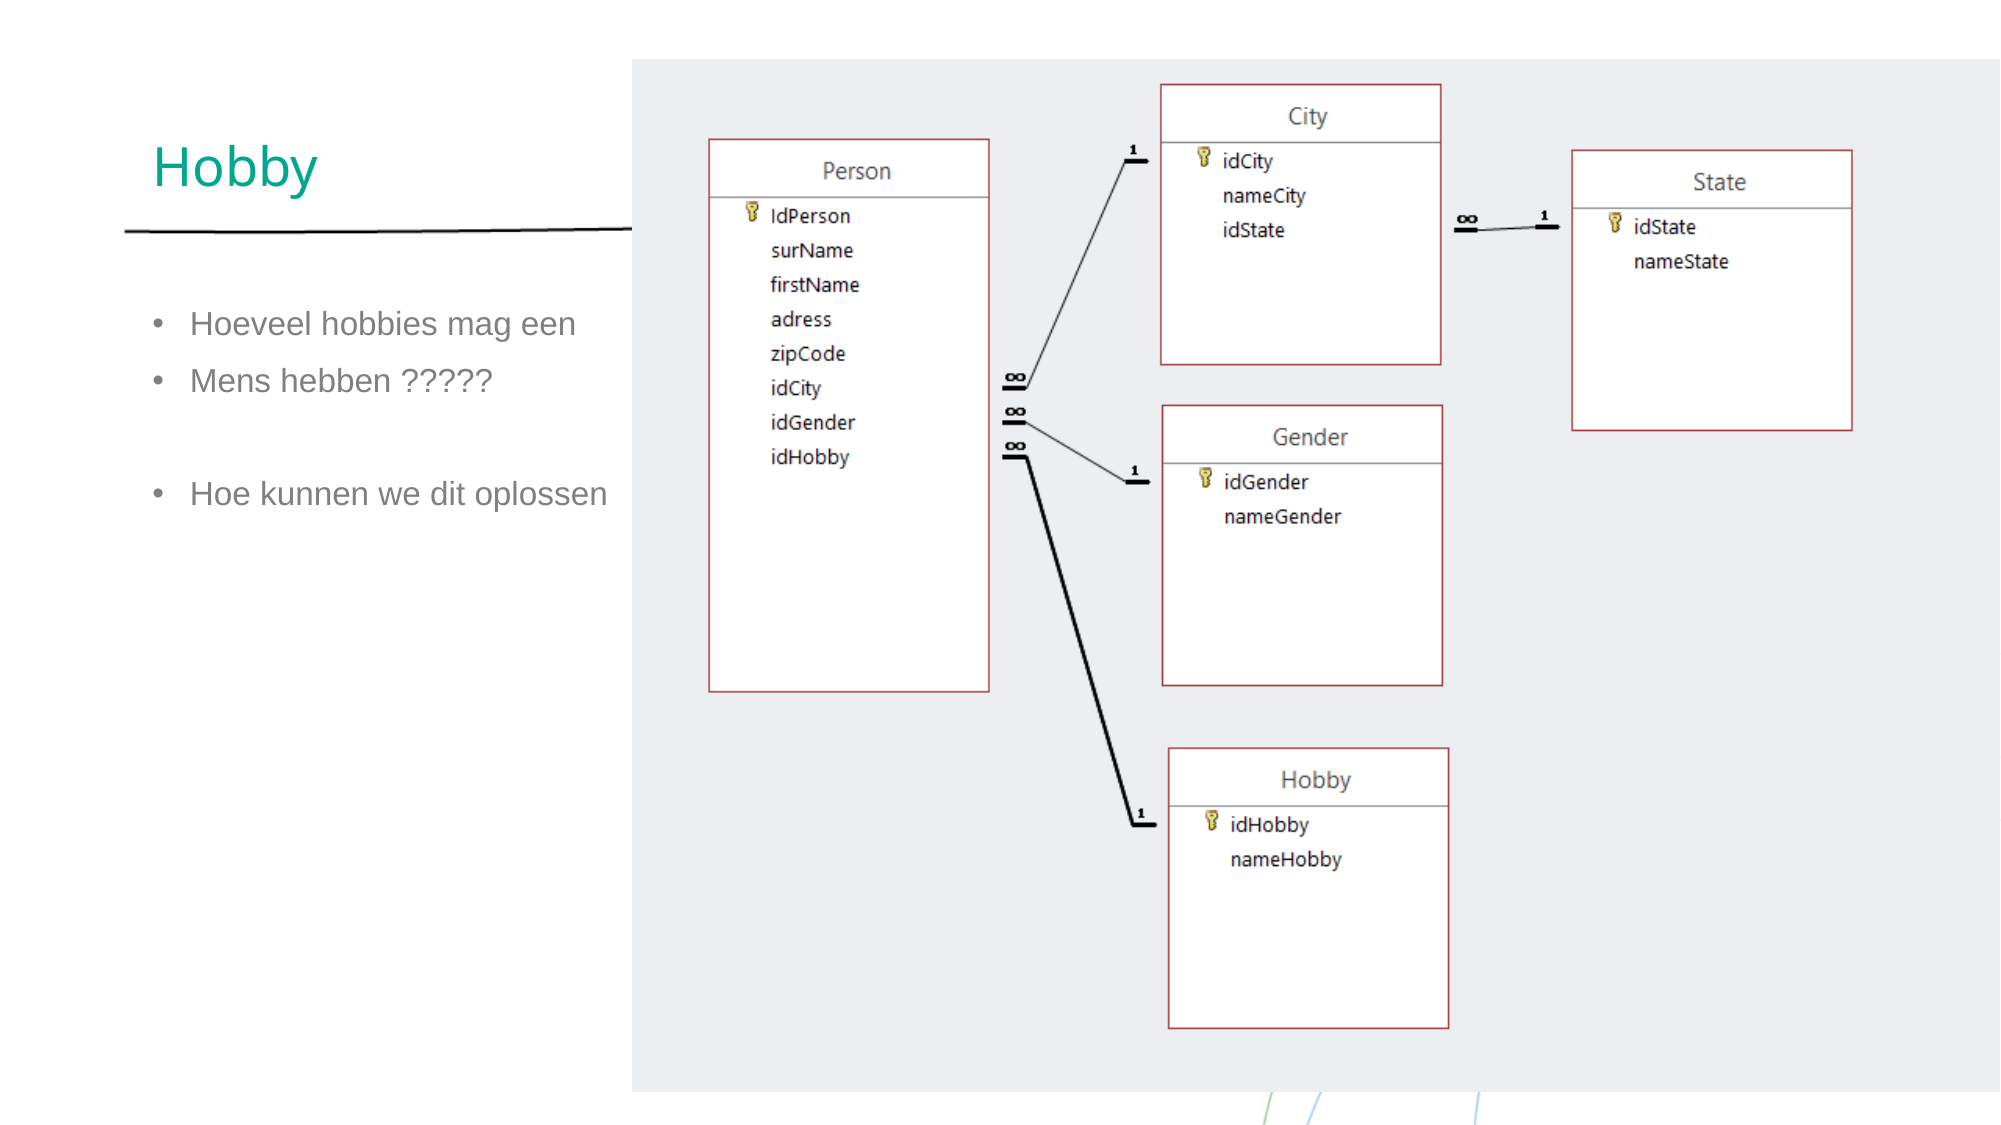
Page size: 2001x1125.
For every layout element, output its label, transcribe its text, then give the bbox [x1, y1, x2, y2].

picture [0, 0, 2001, 1125]
title Hobby [137, 59, 632, 278]
list Hoeveel hobbies mag een Mens hebben ????? Hoe kunnen we dit oplossen [137, 299, 632, 1014]
